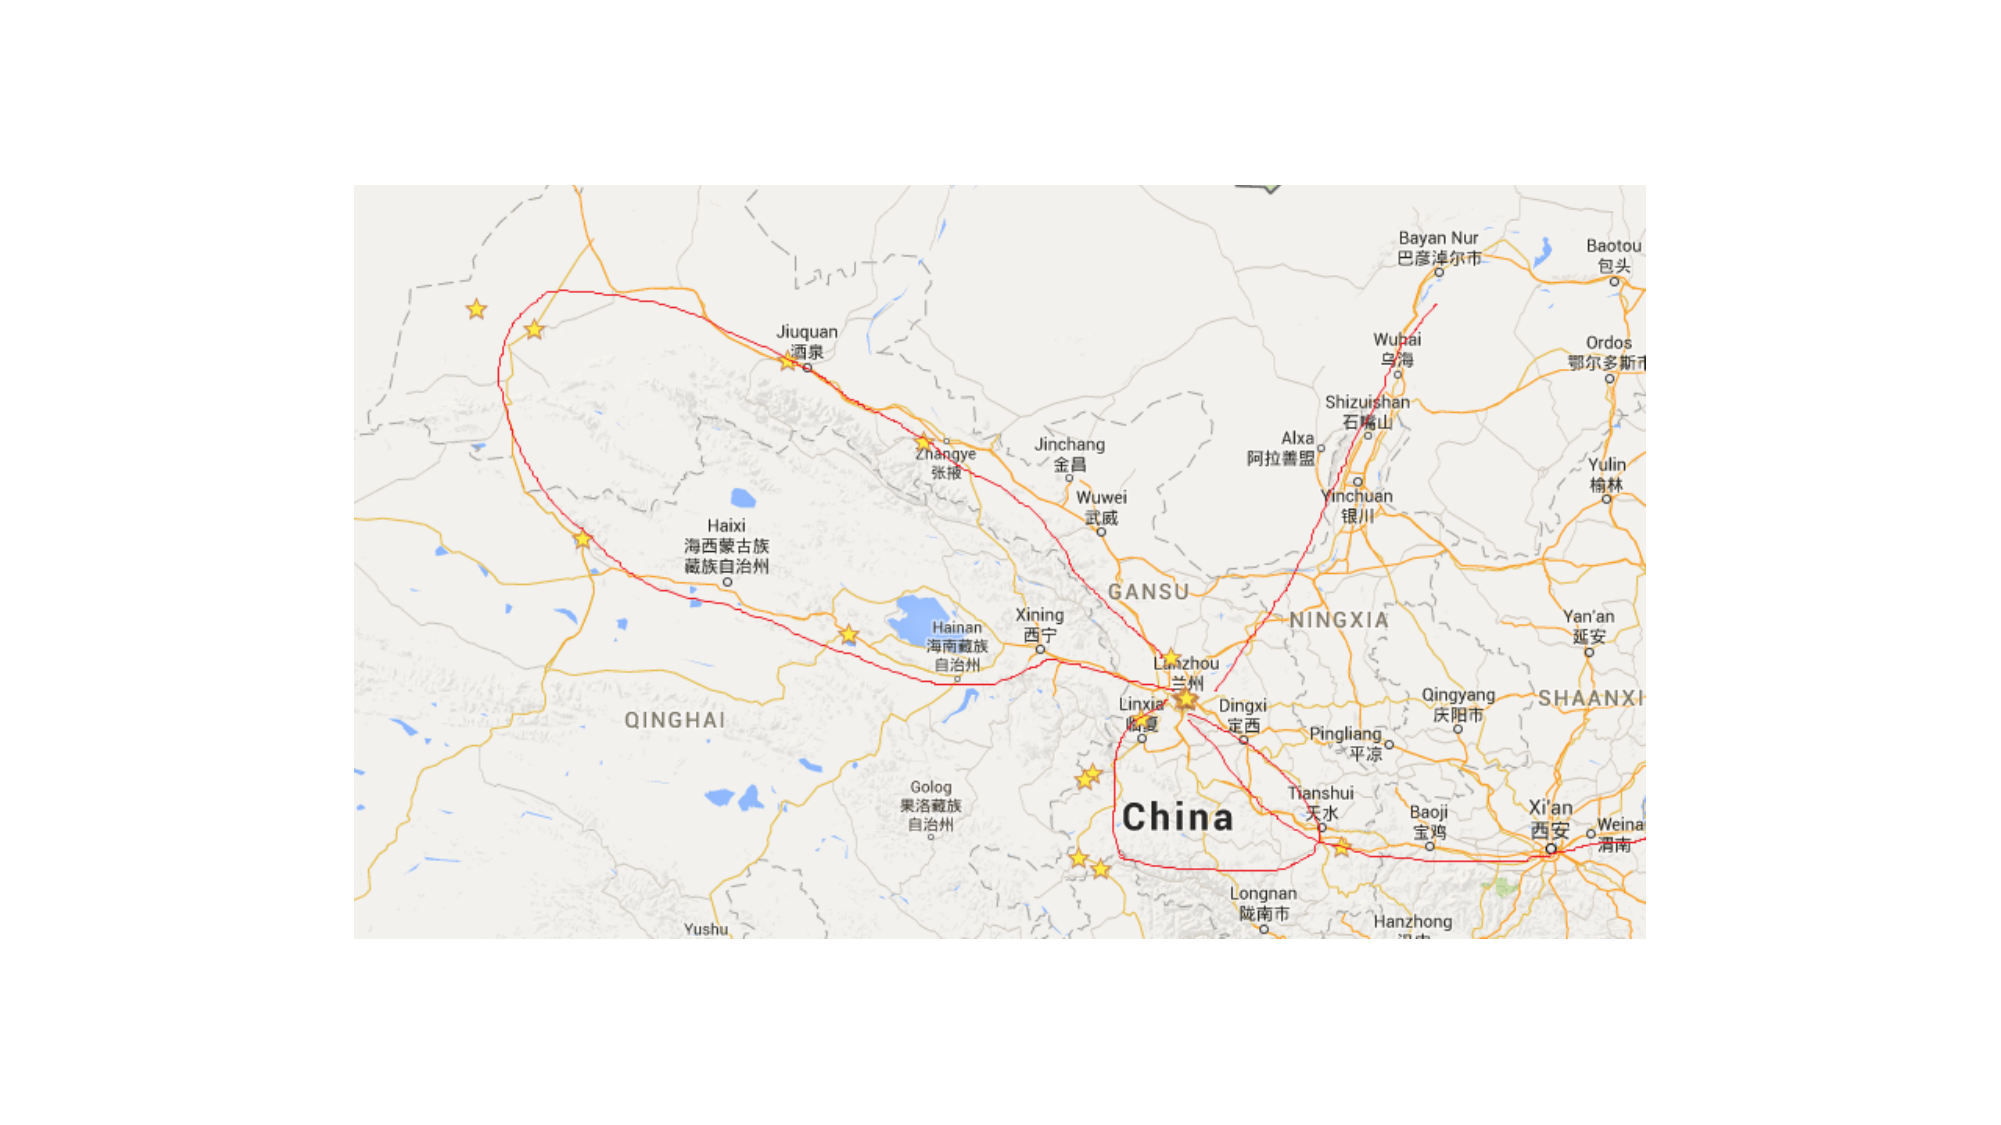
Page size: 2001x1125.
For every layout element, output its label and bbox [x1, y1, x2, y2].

picture [354, 185, 1646, 940]
